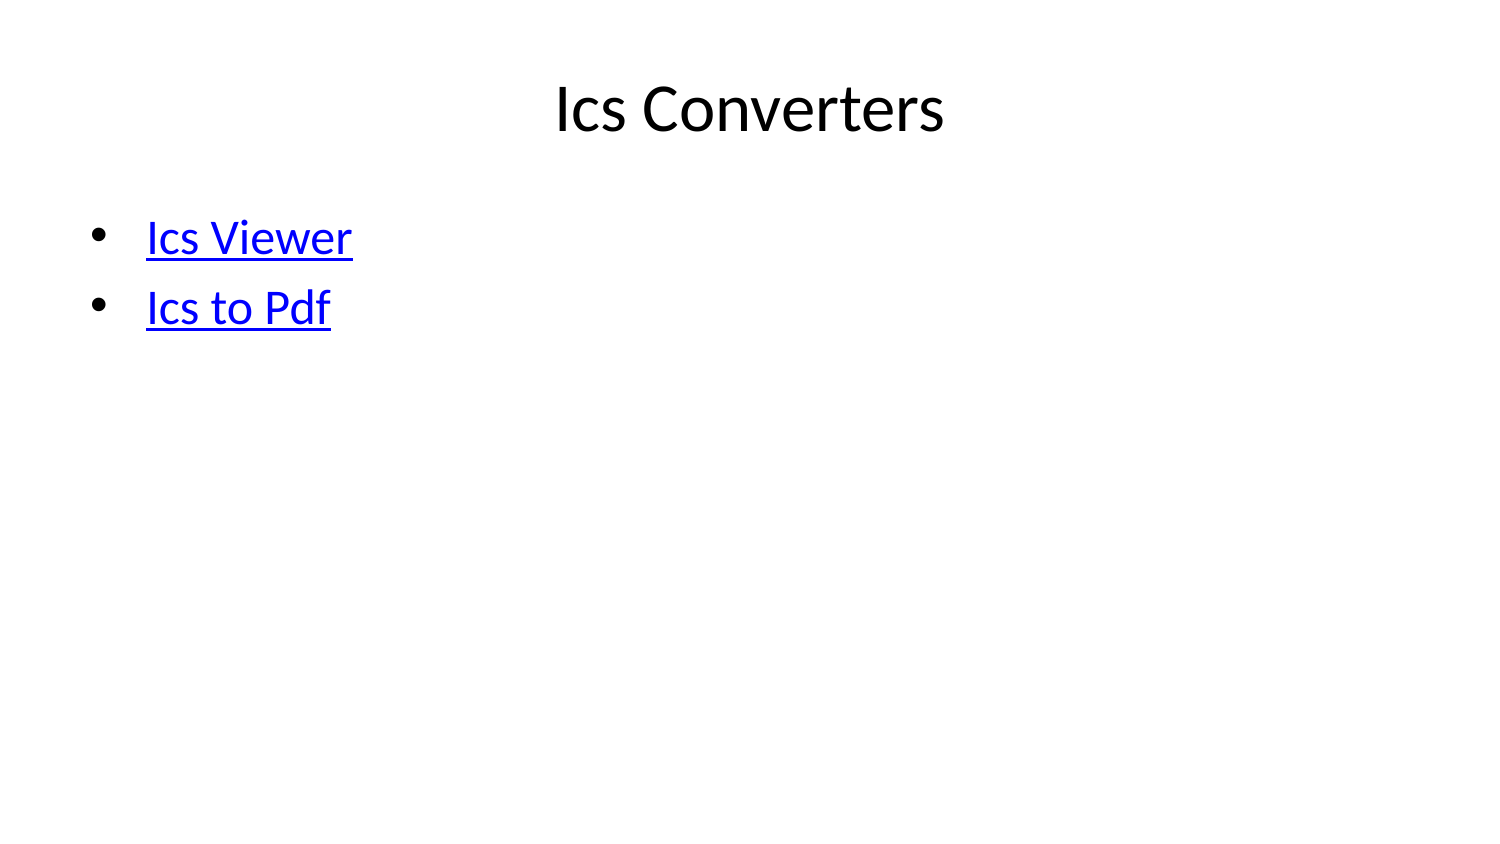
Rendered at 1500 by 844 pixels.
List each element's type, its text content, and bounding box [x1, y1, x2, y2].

title Ics Converters [75, 33, 1425, 175]
list Ics Viewer Ics to Pdf [75, 196, 1425, 754]
